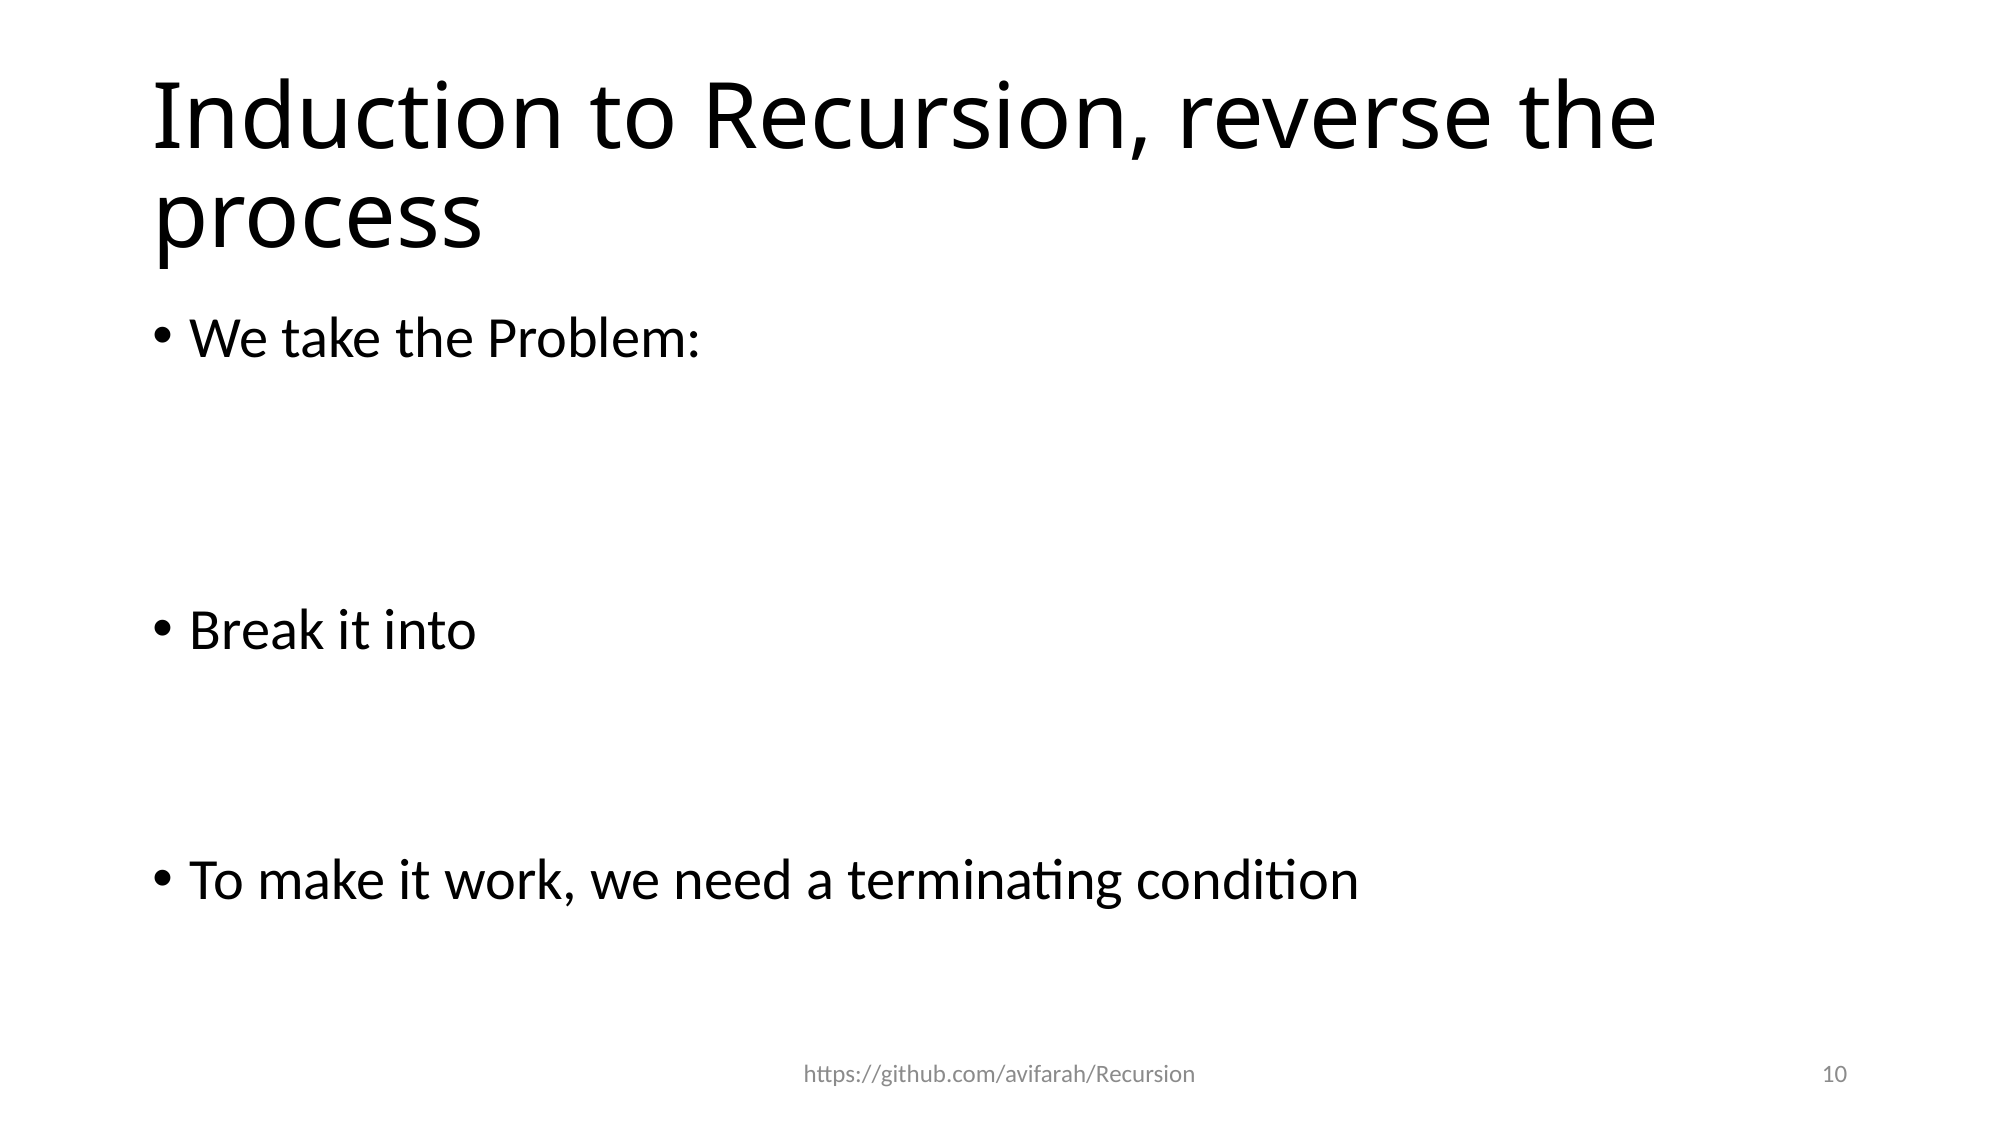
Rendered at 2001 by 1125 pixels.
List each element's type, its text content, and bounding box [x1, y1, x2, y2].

title Induction to Recursion, reverse the process [137, 59, 1863, 278]
footer https://github.com/avifarah/Recursion [662, 1042, 1338, 1103]
slide_number 10 [1412, 1042, 1863, 1103]
